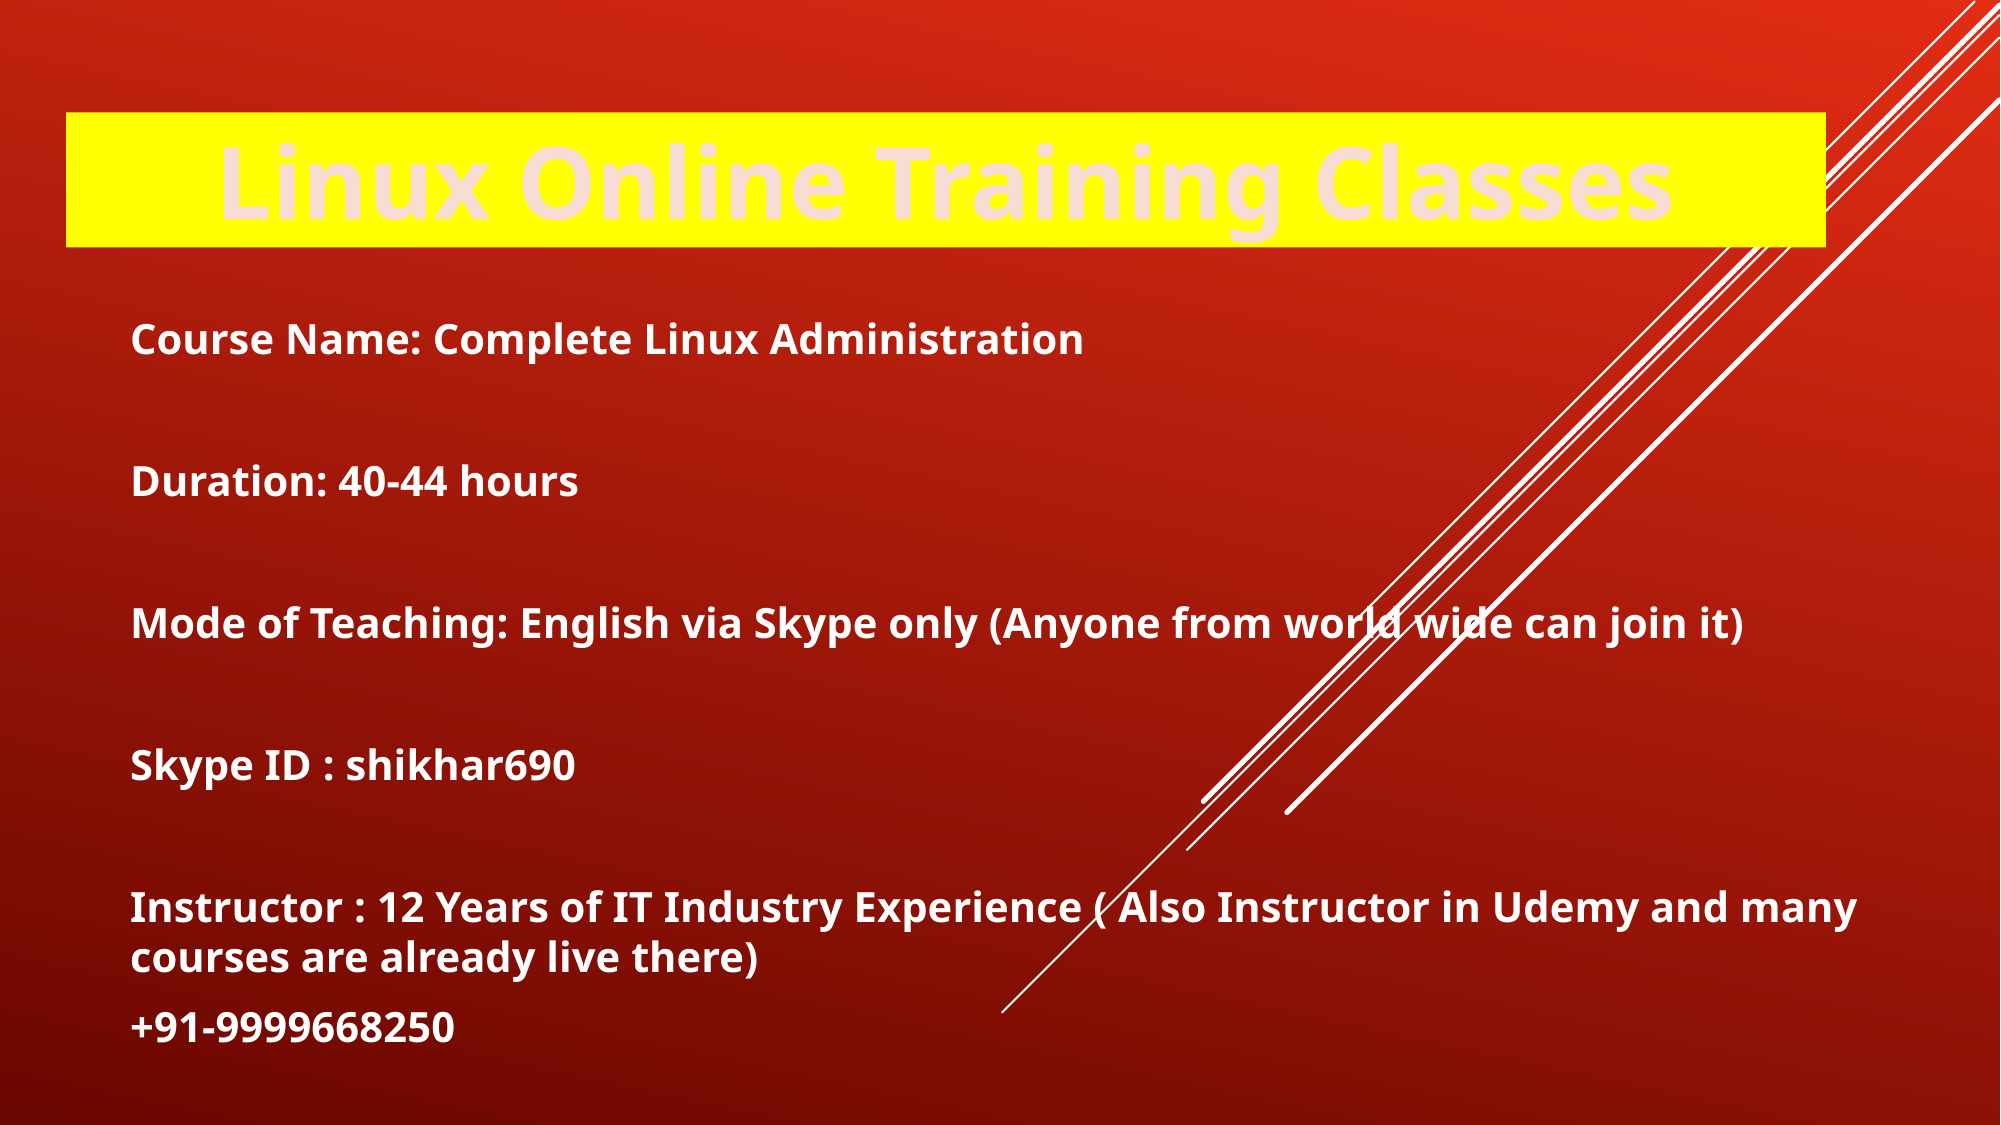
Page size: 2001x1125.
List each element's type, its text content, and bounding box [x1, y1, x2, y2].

subtitle Course Name: Complete Linux Administration Duration: 40-44 hours Mode of Teaching: English via Skype only (Anyone from world wide can join it) Skype ID : shikhar690 Instructor : 12 Years of IT Industry Experience ( Also Instructor in Udemy and many courses are already live there) +91-9999668250 [115, 305, 1891, 1065]
text_box Linux Online Training Classes [66, 112, 1826, 248]
